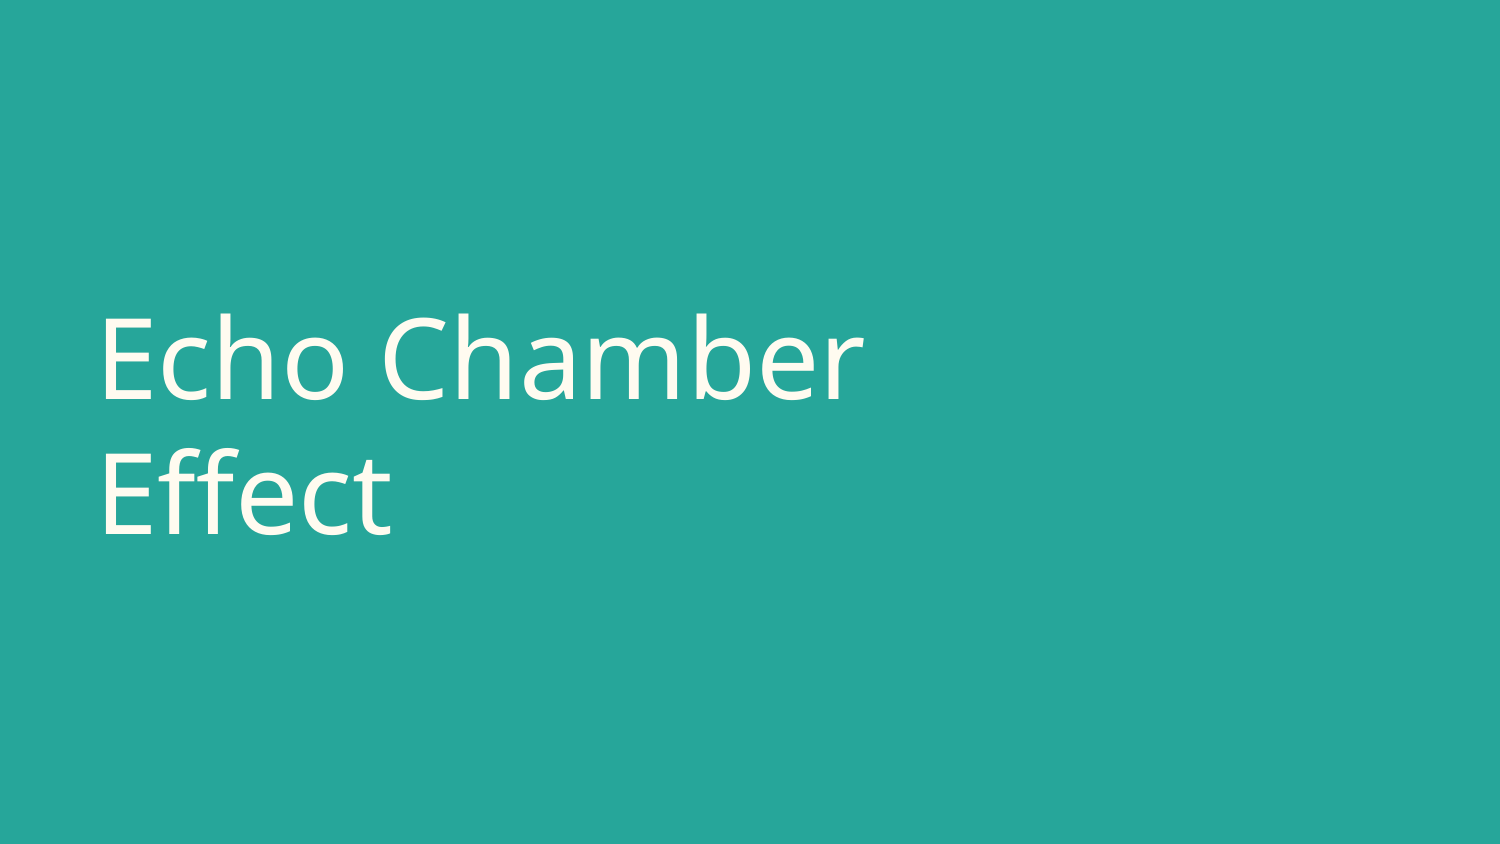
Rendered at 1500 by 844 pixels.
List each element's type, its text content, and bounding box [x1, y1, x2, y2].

title Echo Chamber Effect [80, 86, 1000, 758]
